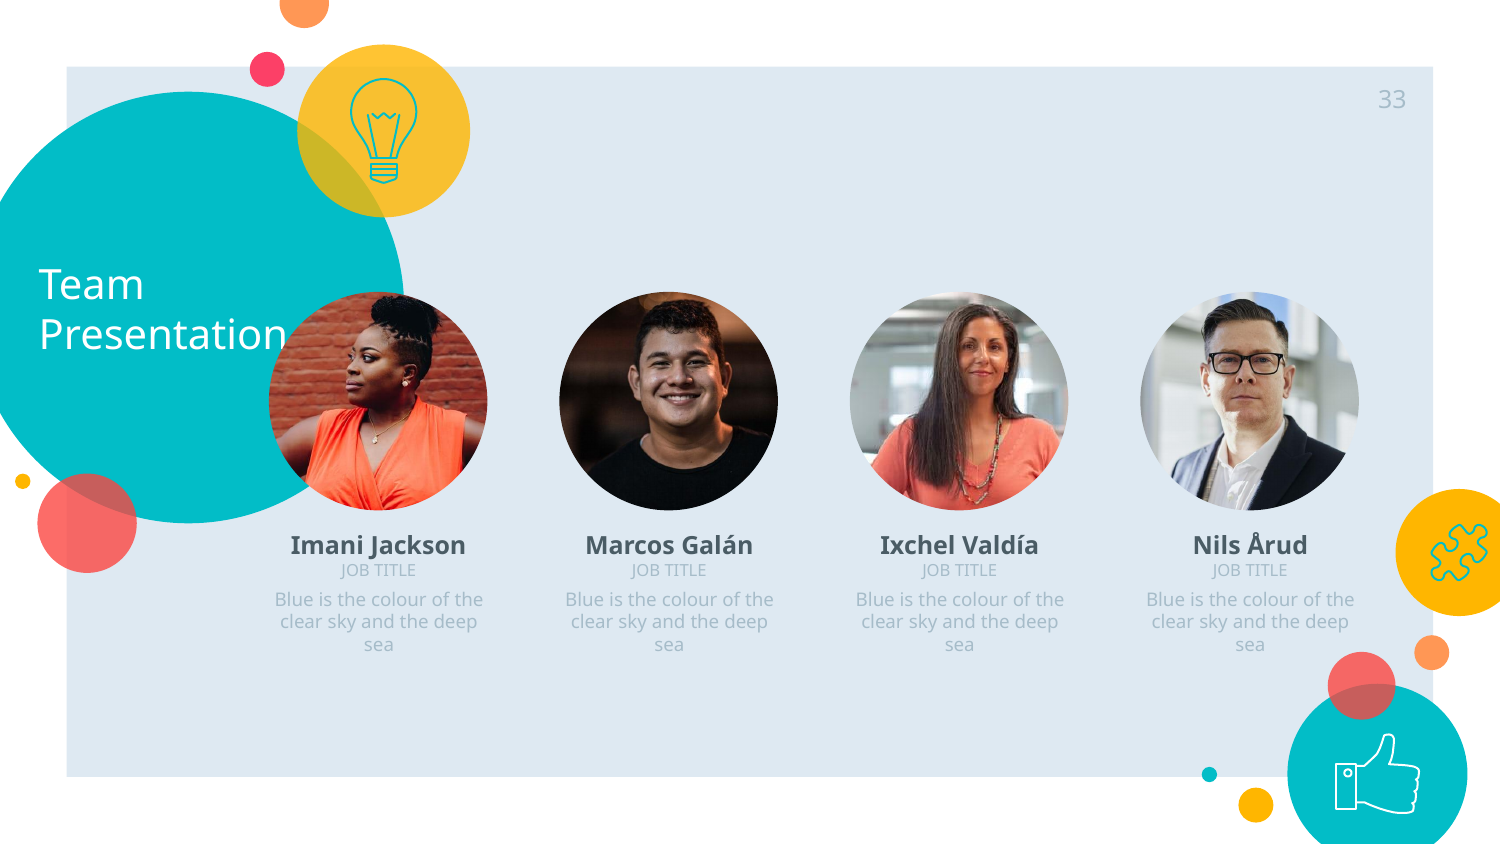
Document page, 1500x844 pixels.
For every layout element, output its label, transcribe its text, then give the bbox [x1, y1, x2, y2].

picture [268, 291, 488, 511]
picture [1140, 291, 1360, 511]
text_box Nils Årud JOB TITLE Blue is the colour of the clear sky and the deep sea [1141, 529, 1360, 638]
picture [559, 291, 779, 511]
slide_number ‹#› [1331, 68, 1422, 134]
text_box Ixchel Valdía JOB TITLE Blue is the colour of the clear sky and the deep sea [850, 529, 1070, 638]
title Team Presentation [23, 91, 375, 524]
picture [849, 291, 1069, 511]
text_box Imani Jackson JOB TITLE Blue is the colour of the clear sky and the deep sea [269, 529, 489, 638]
text_box Marcos Galán JOB TITLE Blue is the colour of the clear sky and the deep sea [560, 529, 779, 638]
